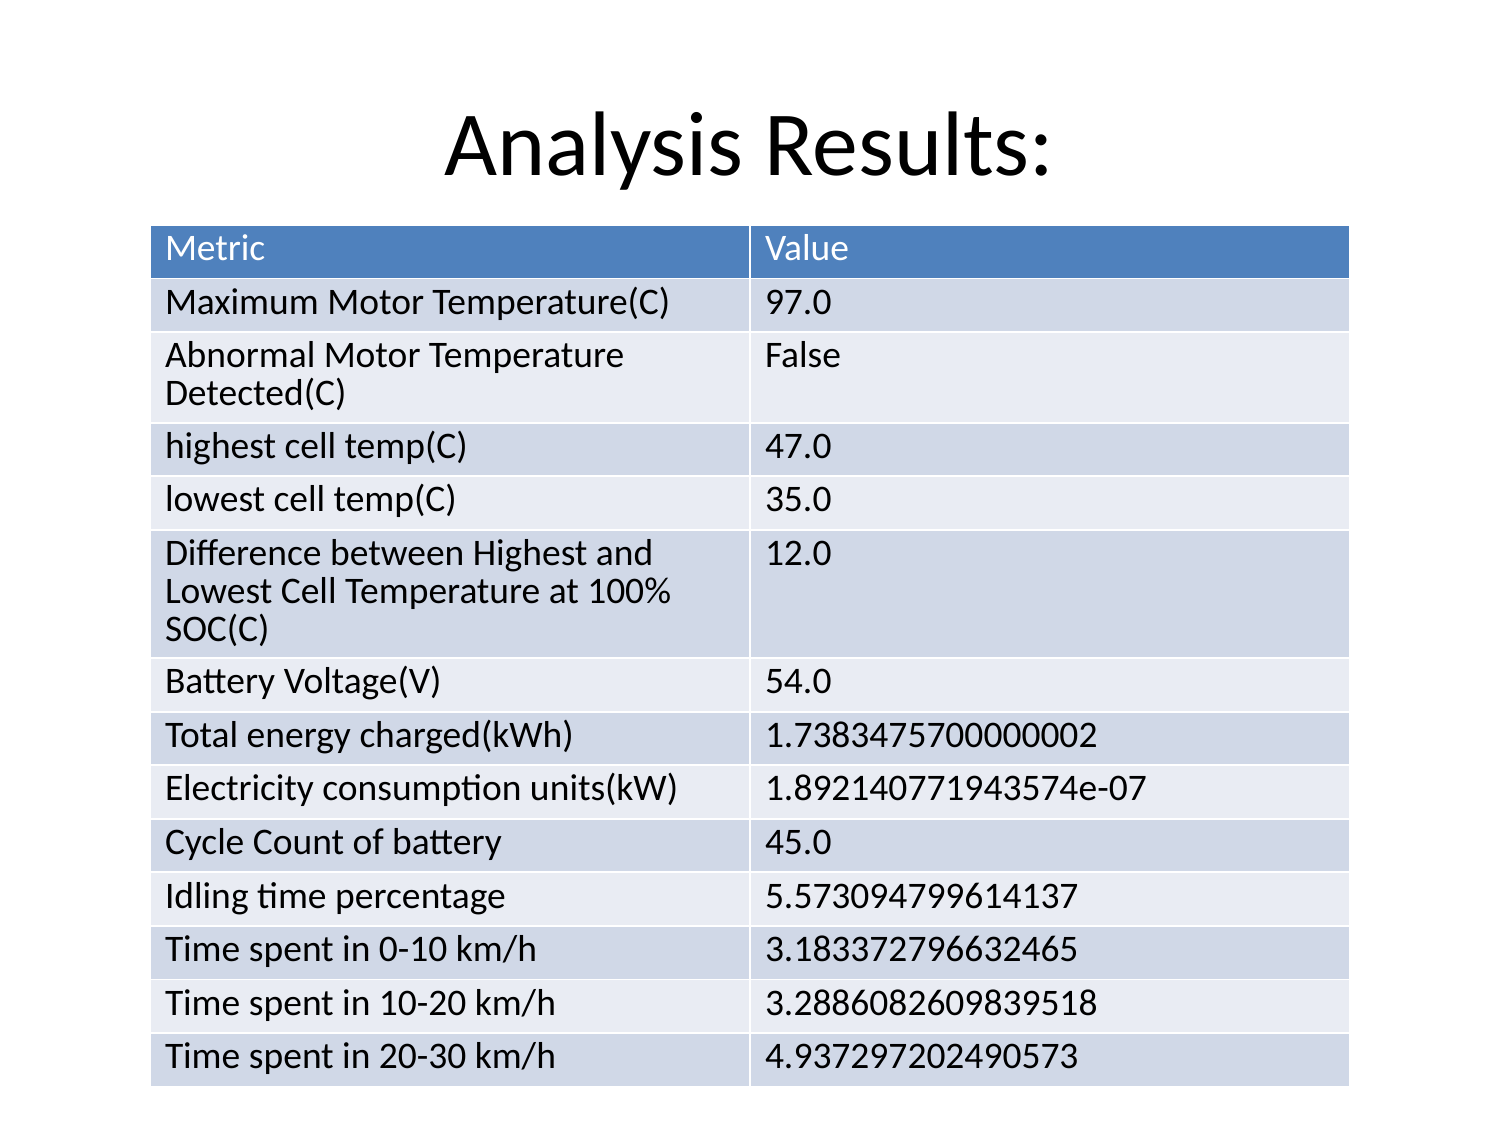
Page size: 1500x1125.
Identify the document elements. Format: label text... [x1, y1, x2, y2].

table_cell Time spent in 20-30 km/h [151, 1034, 749, 1086]
table_cell Battery Voltage(V) [151, 659, 749, 711]
table_cell Electricity consumption units(kW) [151, 766, 749, 818]
table_cell 12.0 [751, 531, 1349, 657]
table_header Metric [151, 226, 749, 278]
table_cell 45.0 [751, 820, 1349, 871]
table_cell highest cell temp(C) [151, 424, 749, 475]
table_cell 3.183372796632465 [751, 927, 1349, 979]
table_cell lowest cell temp(C) [151, 477, 749, 529]
table_cell Time spent in 10-20 km/h [151, 980, 749, 1032]
table_cell Maximum Motor Temperature(C) [151, 279, 749, 331]
table_cell 47.0 [751, 424, 1349, 475]
table_cell False [751, 333, 1349, 422]
table_cell Total energy charged(kWh) [151, 713, 749, 764]
table_cell Idling time percentage [151, 873, 749, 925]
table_cell Difference between Highest and Lowest Cell Temperature at 100% SOC(C) [151, 531, 749, 657]
table_cell 1.7383475700000002 [751, 713, 1349, 764]
table_cell Time spent in 0-10 km/h [151, 927, 749, 979]
table_cell 54.0 [751, 659, 1349, 711]
table_header Value [751, 226, 1349, 278]
table_cell 4.937297202490573 [751, 1034, 1349, 1086]
table_cell Abnormal Motor Temperature Detected(C) [151, 333, 749, 422]
table_cell 35.0 [751, 477, 1349, 529]
table_cell 1.892140771943574e-07 [751, 766, 1349, 818]
title Analysis Results: [75, 45, 1425, 233]
table_cell 97.0 [751, 279, 1349, 331]
table_cell Cycle Count of battery [151, 820, 749, 871]
table_cell 3.2886082609839518 [751, 980, 1349, 1032]
table_cell 5.573094799614137 [751, 873, 1349, 925]
